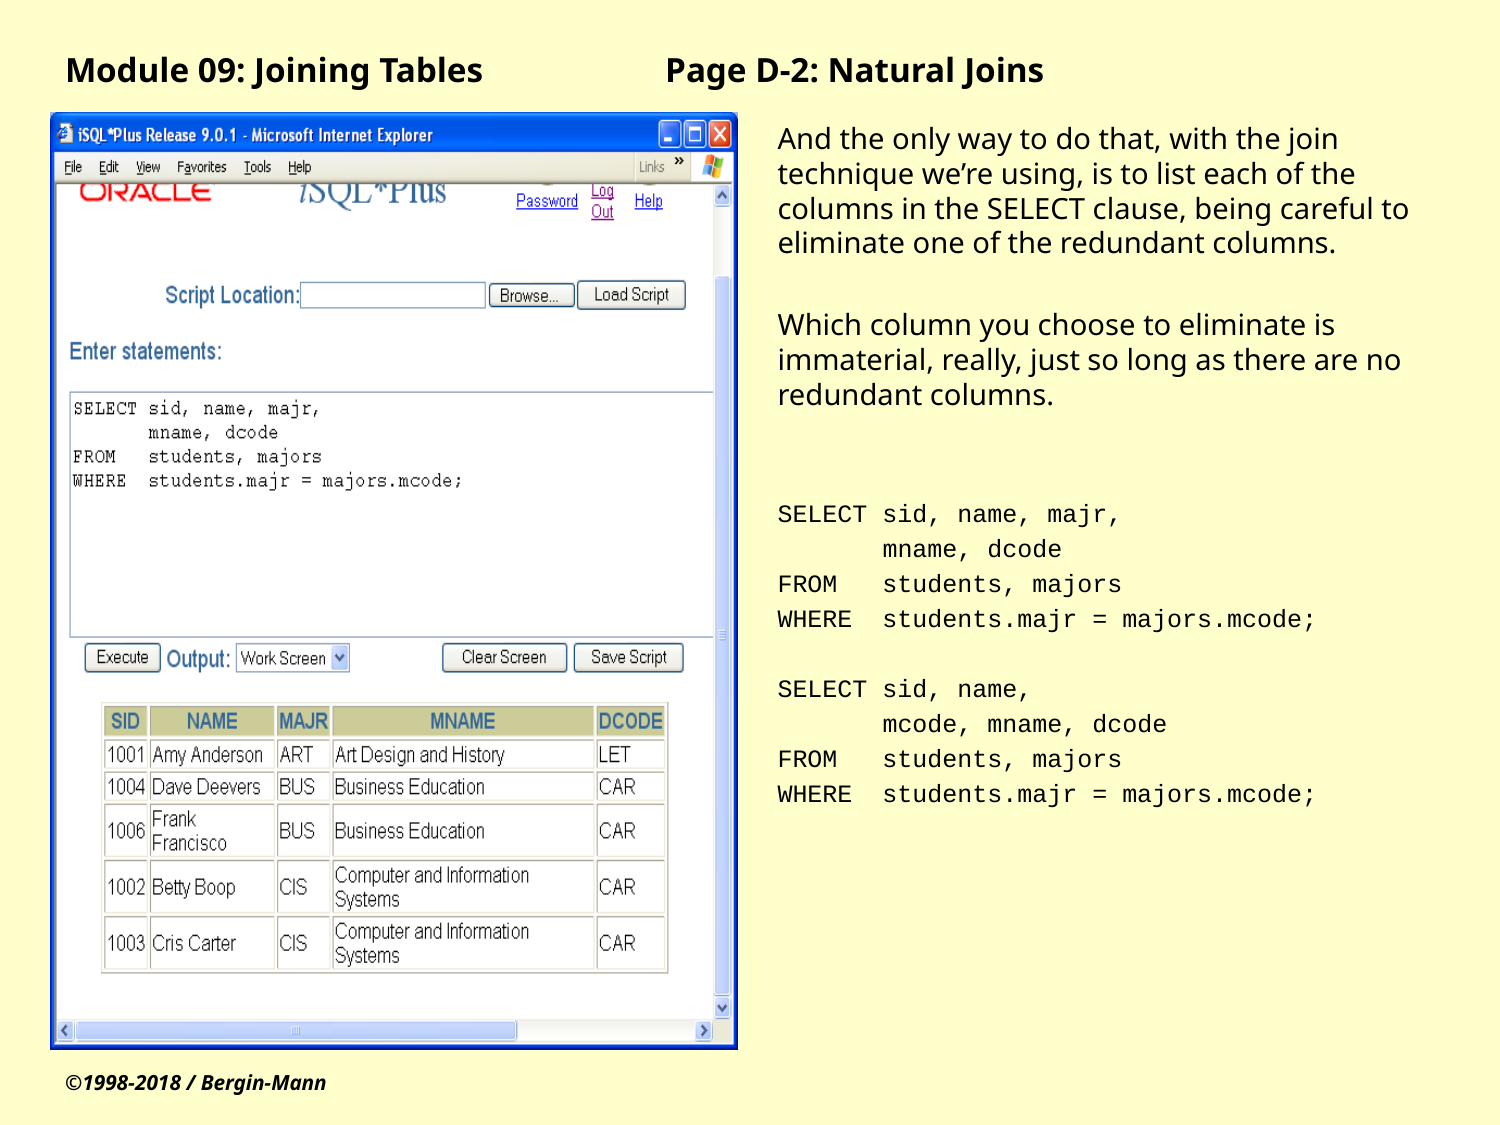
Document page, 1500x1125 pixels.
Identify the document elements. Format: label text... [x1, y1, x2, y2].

title Module 09: Joining Tables Page D-2: Natural Joins [50, 37, 1450, 100]
slide_number ©1998-2018 / Bergin-Mann [50, 1062, 425, 1100]
list And the only way to do that, with the join technique we’re using, is to list each of the columns in the SELECT clause, being careful to eliminate one of the redundant columns. Which column you choose to eliminate is immaterial, really, just so long as there are no redundant columns. SELECT sid, name, majr, mname, dcode FROM students, majors WHERE students.majr = majors.mcode; SELECT sid, name, mcode, mname, dcode FROM students, majors WHERE students.majr = majors.mcode; [762, 112, 1450, 1050]
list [49, 112, 738, 1051]
